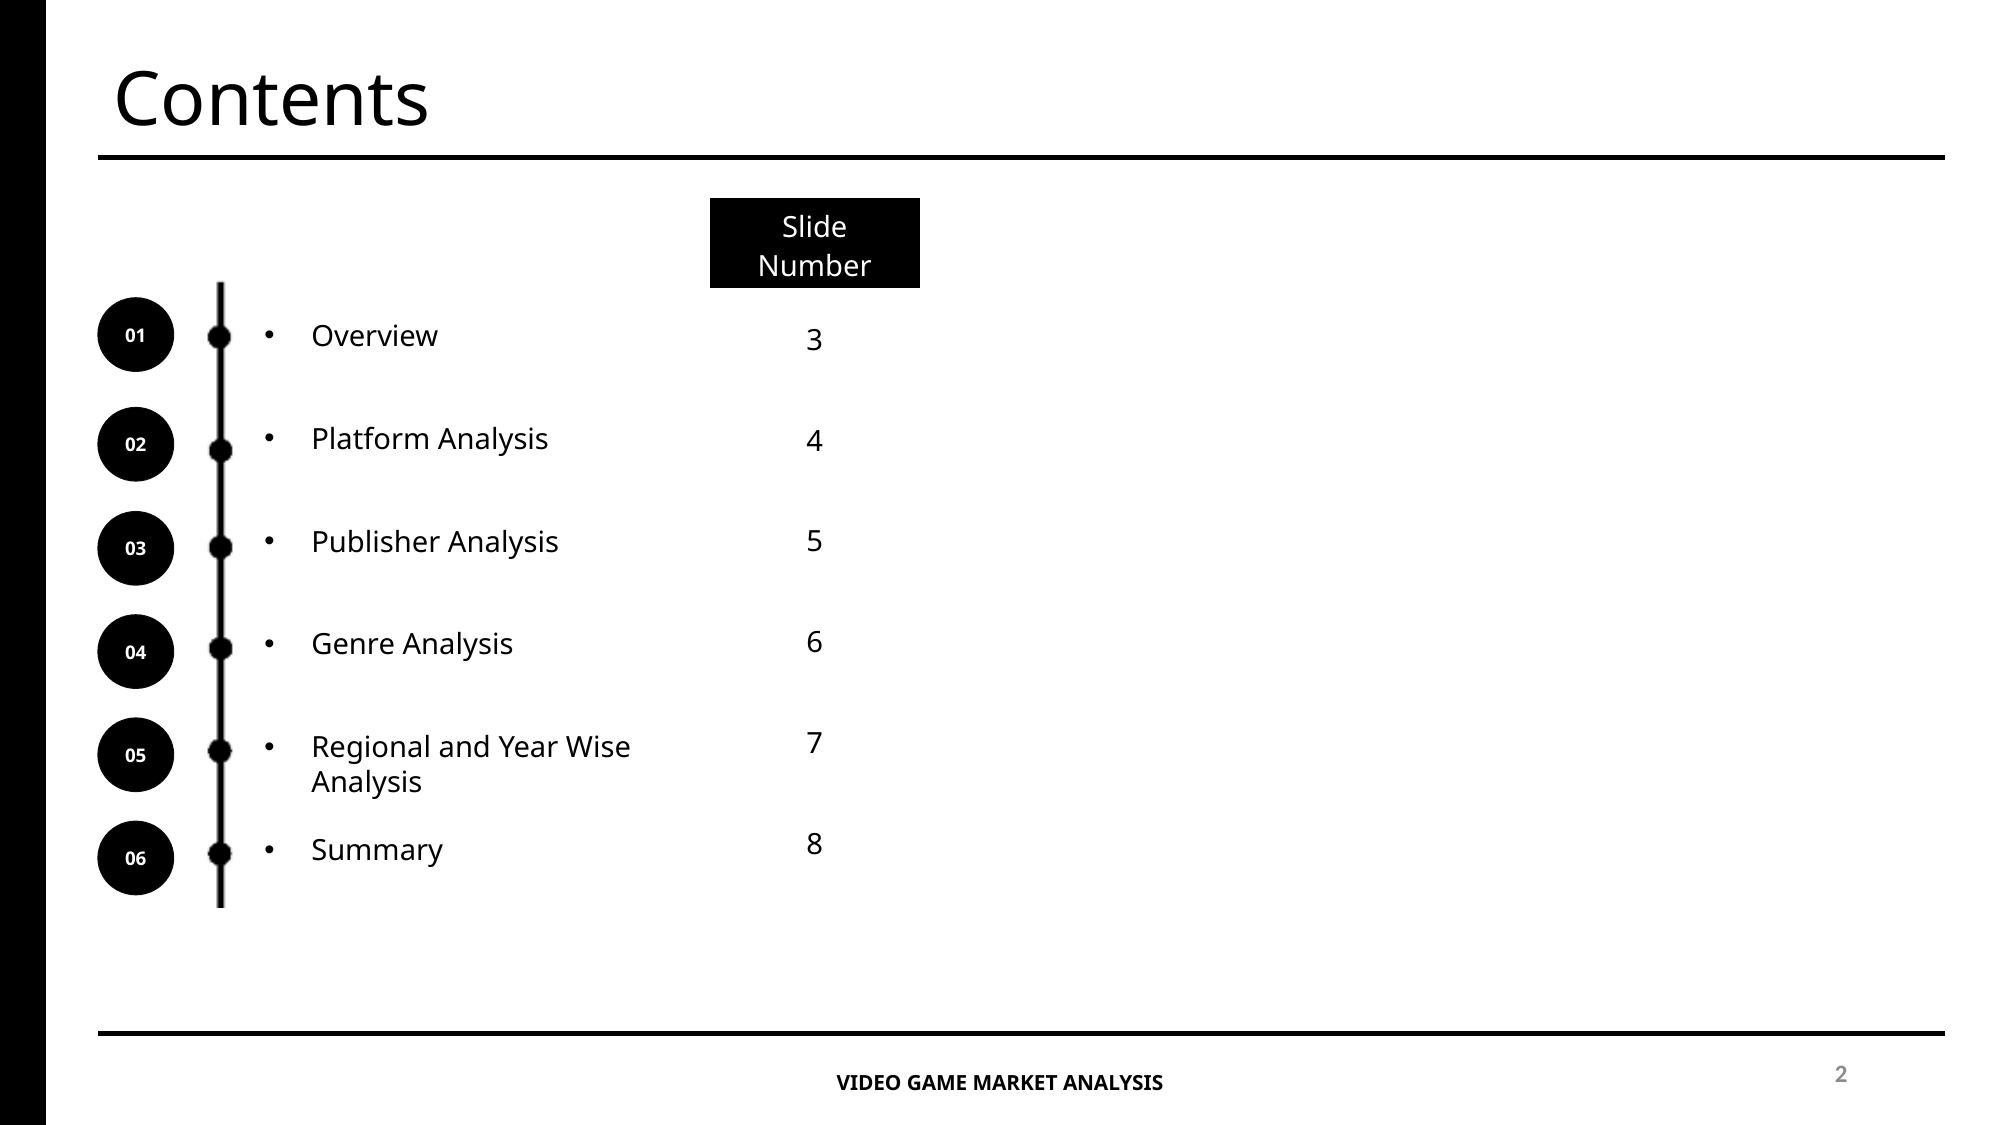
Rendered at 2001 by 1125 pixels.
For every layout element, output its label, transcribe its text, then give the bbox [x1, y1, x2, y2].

table_cell 4 [710, 389, 920, 490]
picture [189, 267, 250, 908]
text_box Summary [250, 824, 710, 874]
text_box Publisher Analysis [250, 515, 710, 566]
text_box Contents [98, 43, 1946, 148]
text_box Platform Analysis [250, 412, 710, 463]
text_box Genre Analysis [250, 618, 710, 669]
table_header Slide Number [710, 198, 920, 288]
text_box 03 [97, 510, 175, 586]
text_box 05 [97, 717, 175, 793]
table_cell 8 [710, 793, 920, 894]
table_cell 3 [710, 288, 920, 389]
text_box Overview [250, 309, 710, 360]
text_box [0, 0, 46, 1125]
table_cell 6 [710, 591, 920, 692]
text_box 04 [97, 614, 175, 689]
text_box 06 [97, 820, 175, 896]
table_cell 7 [710, 692, 920, 793]
text_box Regional and Year Wise Analysis [250, 721, 710, 806]
slide_number 2 [1780, 1042, 1863, 1103]
text_box 01 [97, 297, 175, 372]
text_box VIDEO GAME MARKET ANALYSIS [816, 1062, 1184, 1102]
table_cell 5 [710, 490, 920, 591]
text_box 02 [97, 406, 175, 482]
